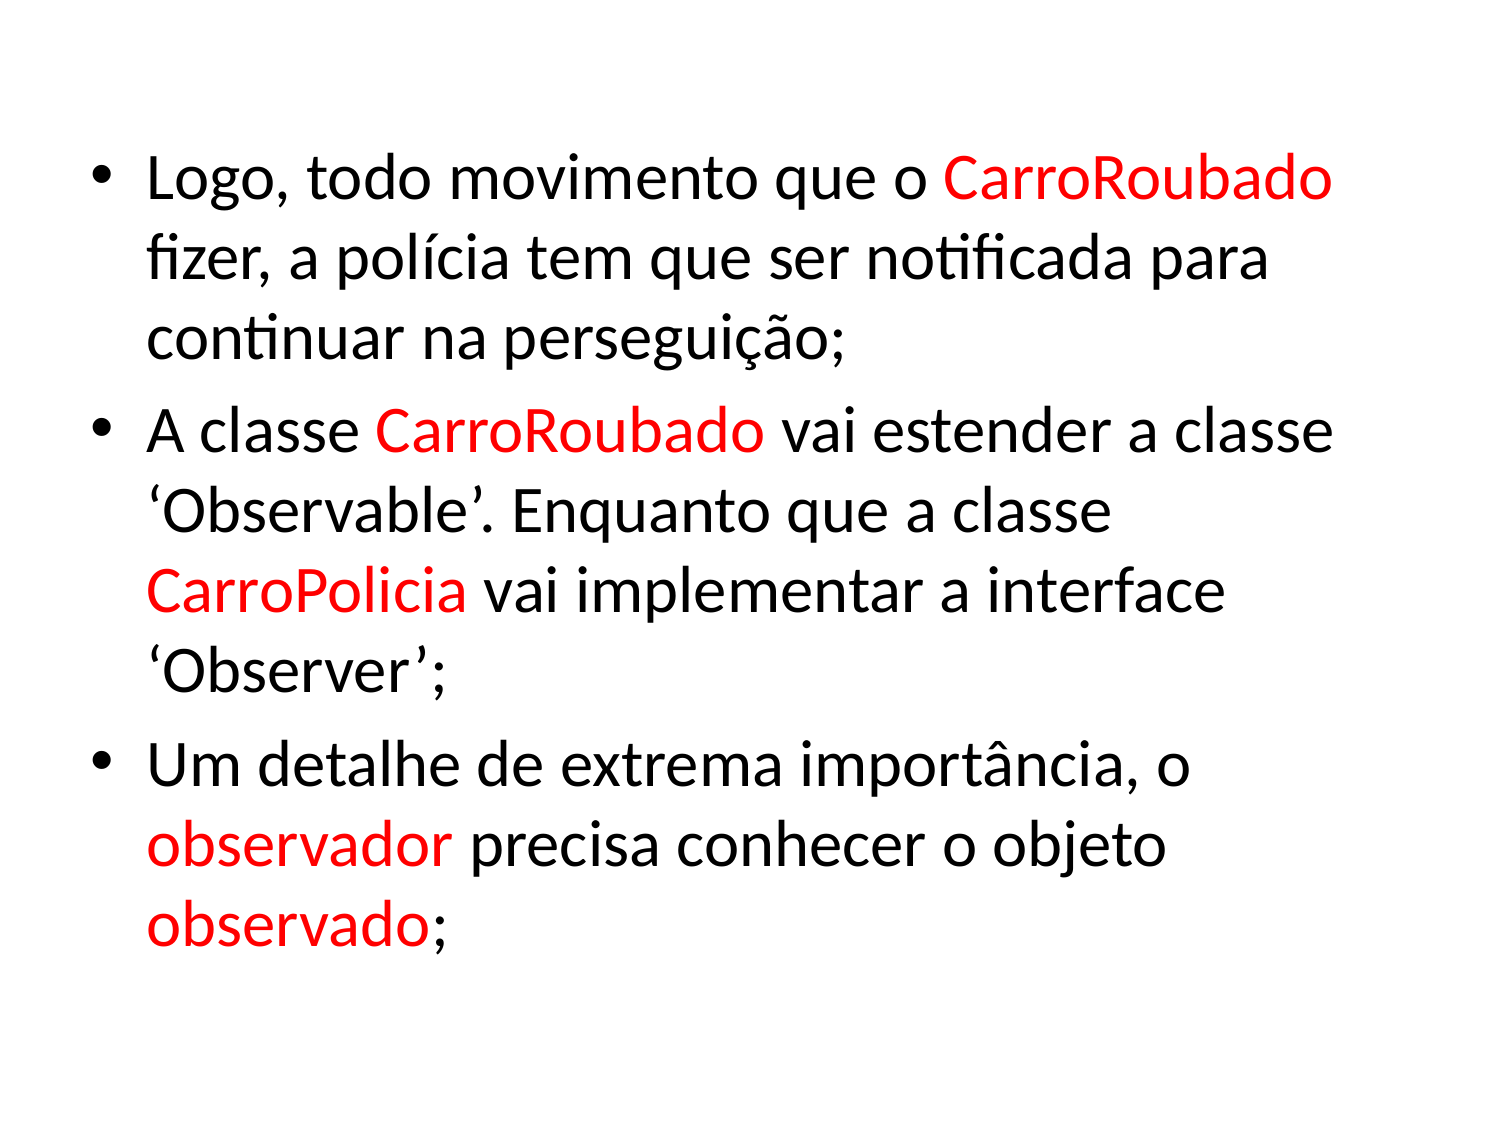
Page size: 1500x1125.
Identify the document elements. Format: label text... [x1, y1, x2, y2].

list Logo, todo movimento que o CarroRoubado fizer, a polícia tem que ser notificada para continuar na perseguição; A classe CarroRoubado vai estender a classe ‘Observable’. Enquanto que a classe CarroPolicia vai implementar a interface ‘Observer’; Um detalhe de extrema importância, o observador precisa conhecer o objeto observado; [75, 125, 1425, 1005]
